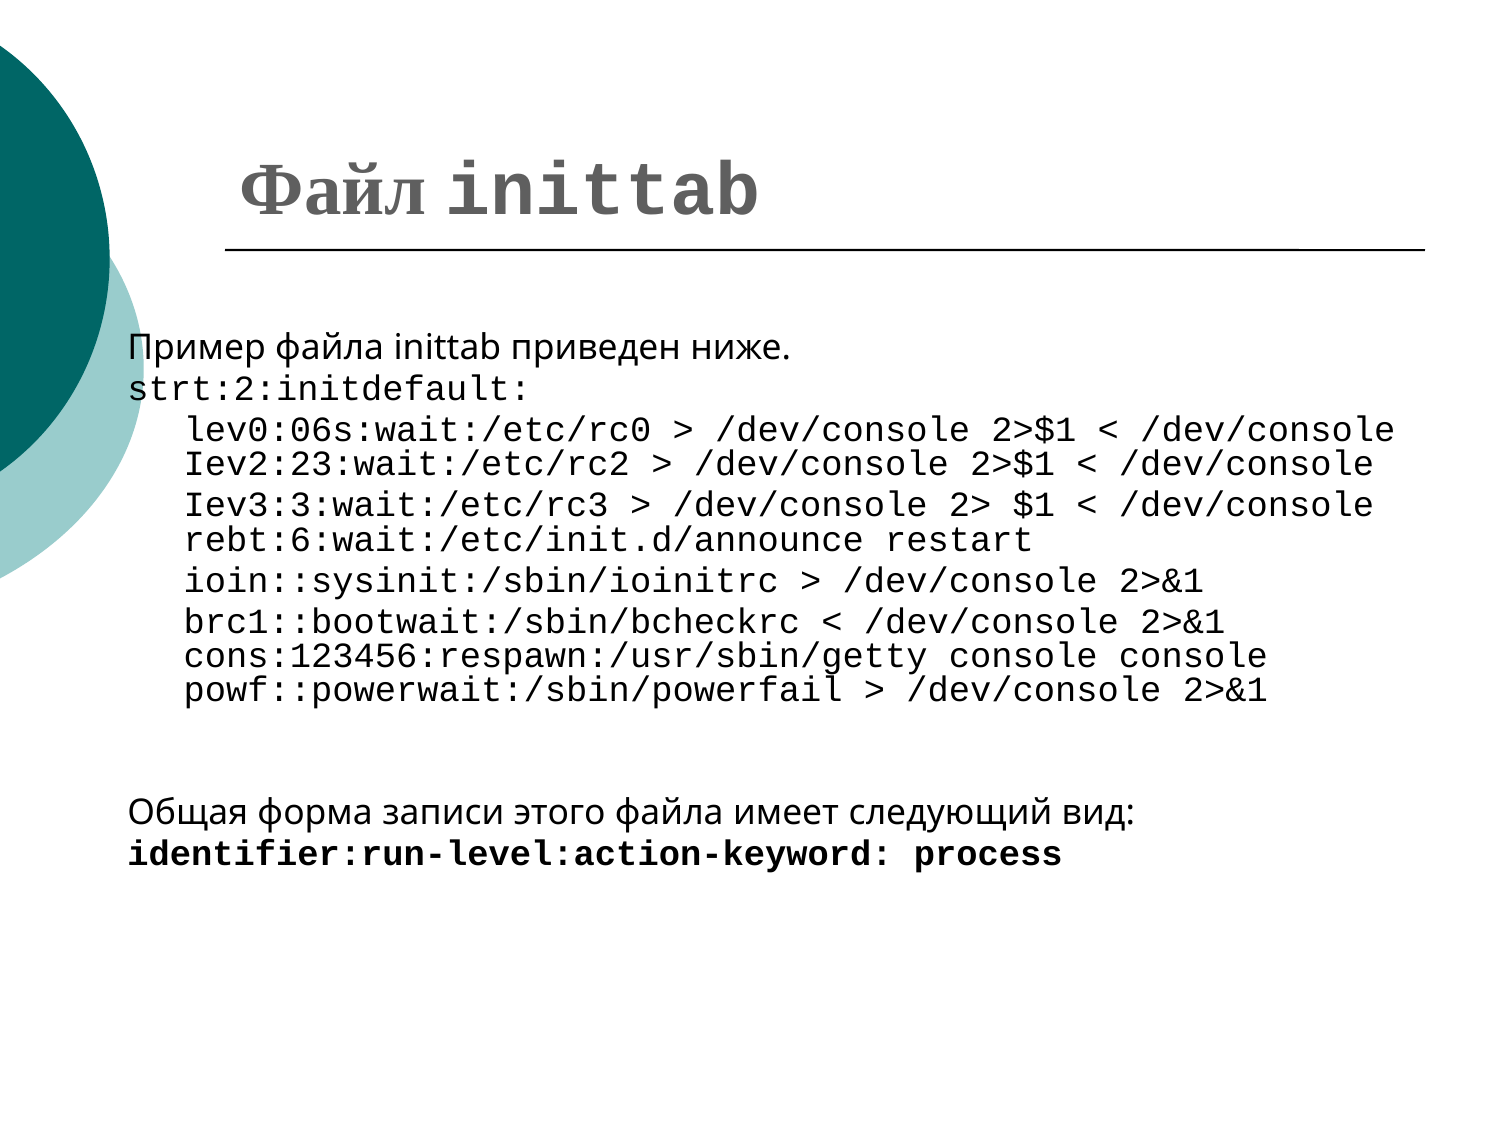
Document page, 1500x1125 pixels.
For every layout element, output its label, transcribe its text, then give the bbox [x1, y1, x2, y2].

title Файл inittab [224, 49, 1425, 238]
list Пример файла inittab приведен ниже. strt:2:initdefault: lev0:06s:wait:/etc/rc0 > /dev/console 2>$1 < /dev/console Iev2:23:wait:/etc/rc2 > /dev/console 2>$1 < /dev/console Iev3:3:wait:/etc/rc3 > /dev/console 2> $1 < /dev/console rebt:6:wait:/etc/init.d/announce restart ioin::sysinit:/sbin/ioinitrc > /dev/console 2>&1 brc1::bootwait:/sbin/bcheckrc < /dev/console 2>&1 cons:123456:respawn:/usr/sbin/getty console console powf::powerwait:/sbin/powerfail > /dev/console 2>&1 Общая форма записи этого файла имеет следующий вид: identifier:run-level:action-keyword: process [111, 324, 1426, 963]
